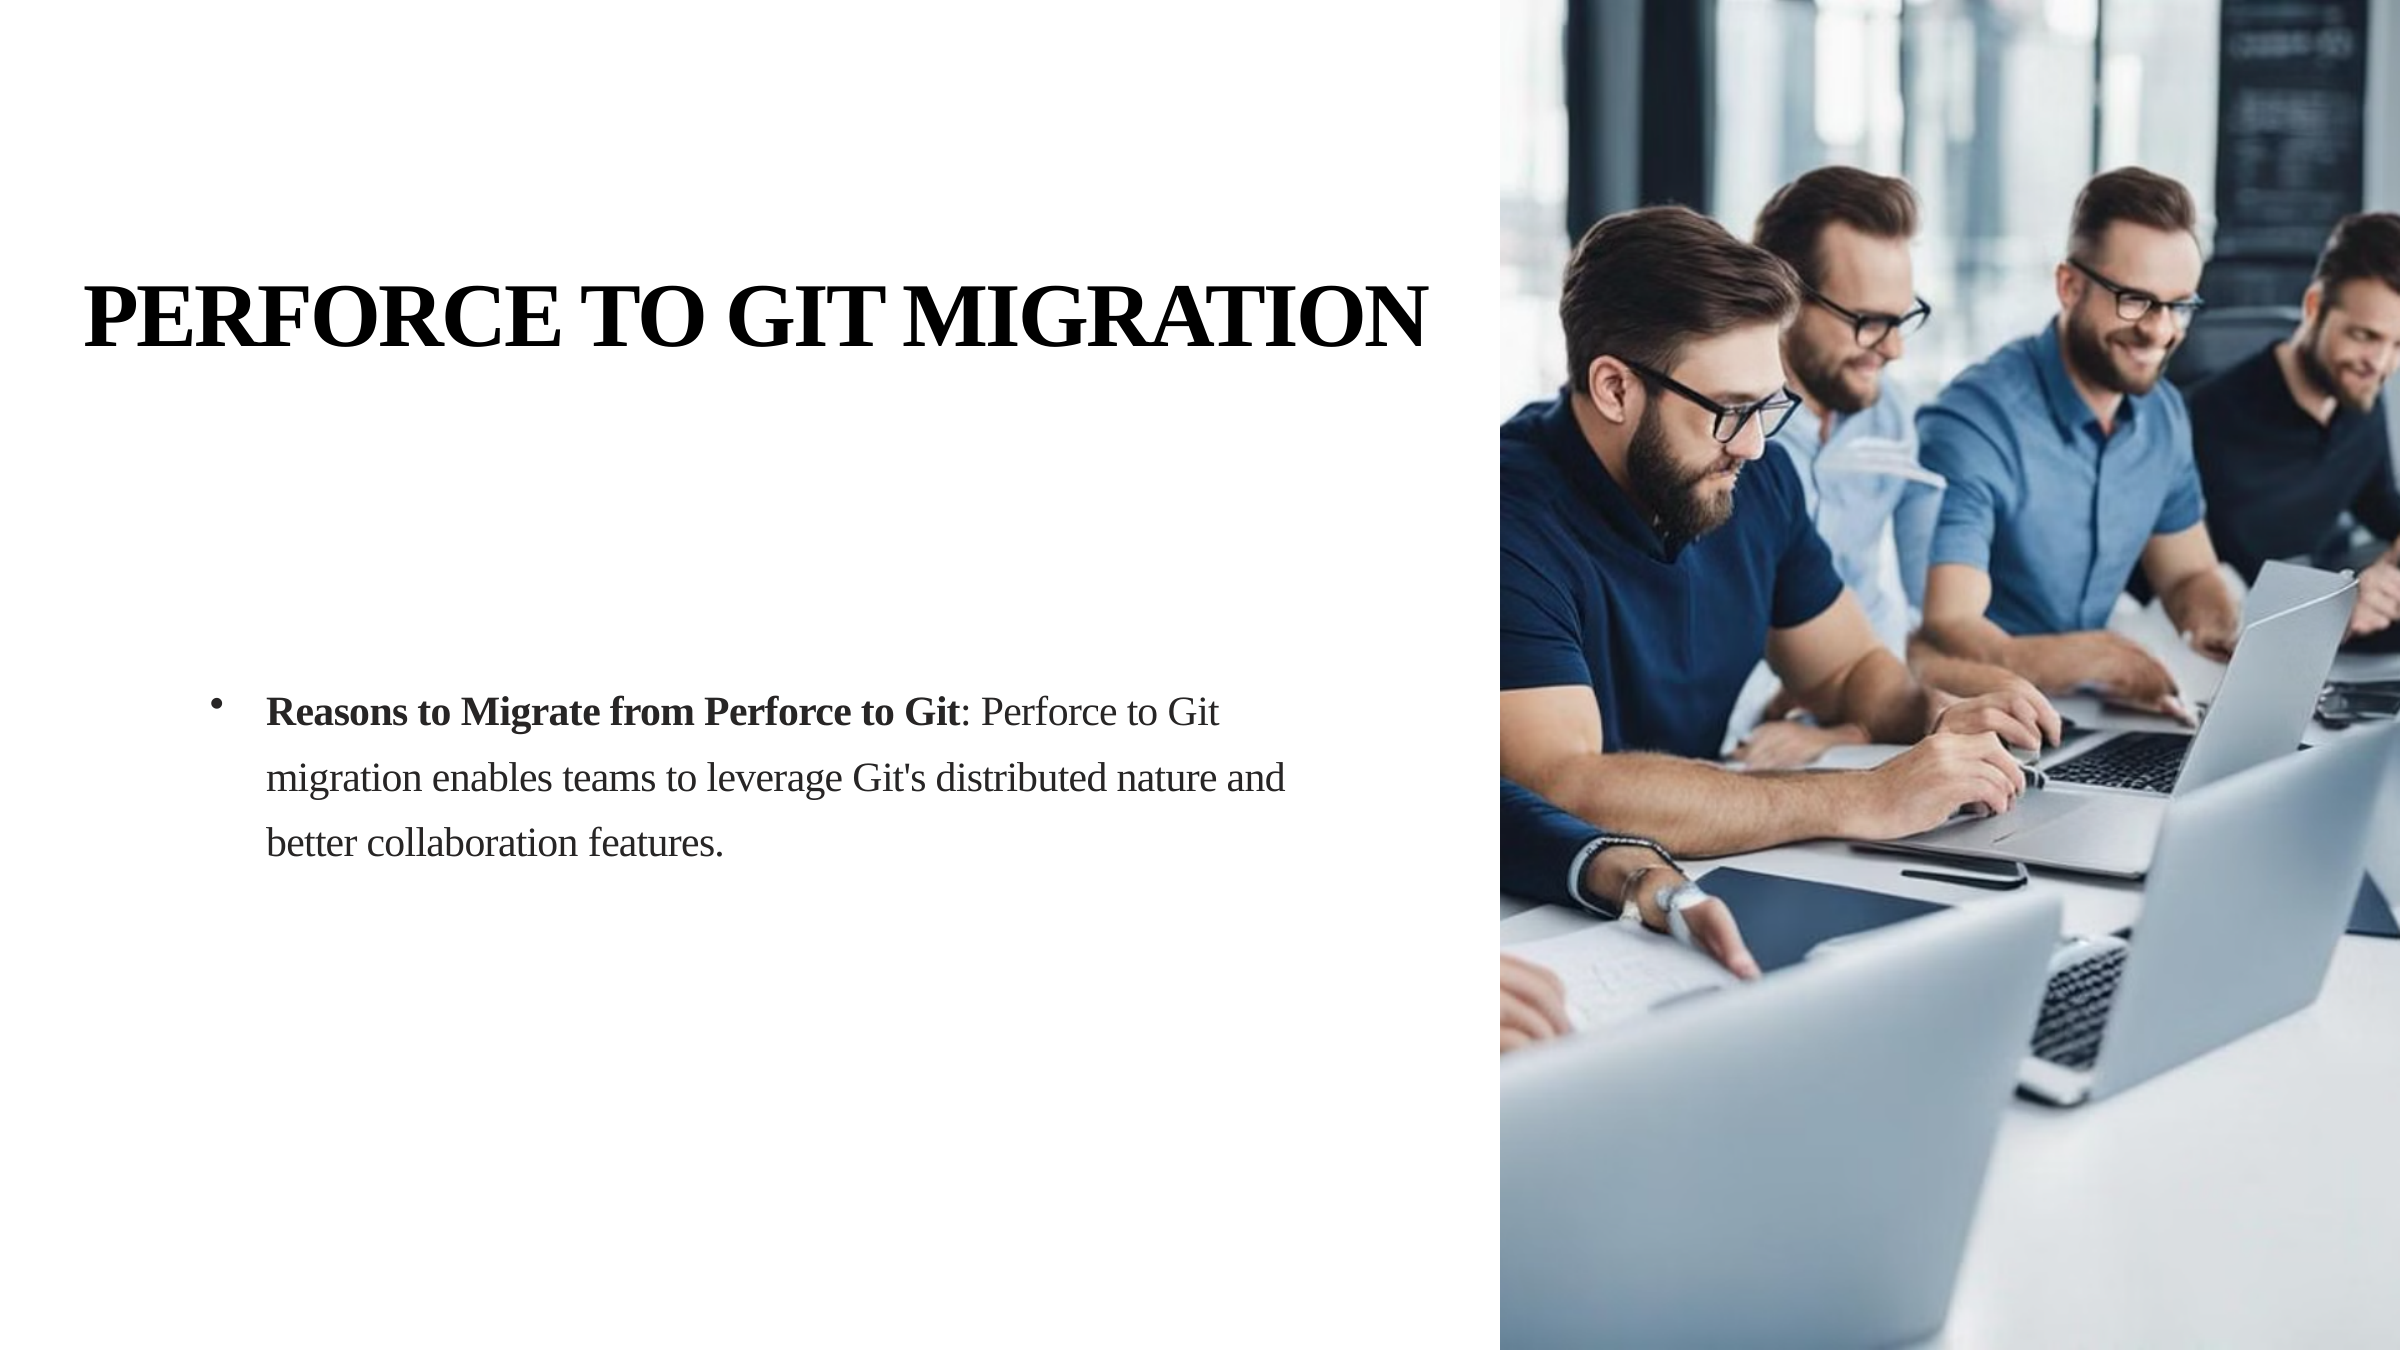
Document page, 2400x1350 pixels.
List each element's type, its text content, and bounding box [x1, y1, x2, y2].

text_box [0, 0, 1499, 1350]
text_box Reasons to Migrate from Perforce to Git: Perforce to Git migration enables teams to leverage Git's distributed nature and better collaboration features. [194, 660, 1364, 858]
text_box PERFORCE TO GIT MIGRATION [68, 243, 1100, 358]
picture [1499, 0, 2400, 1350]
